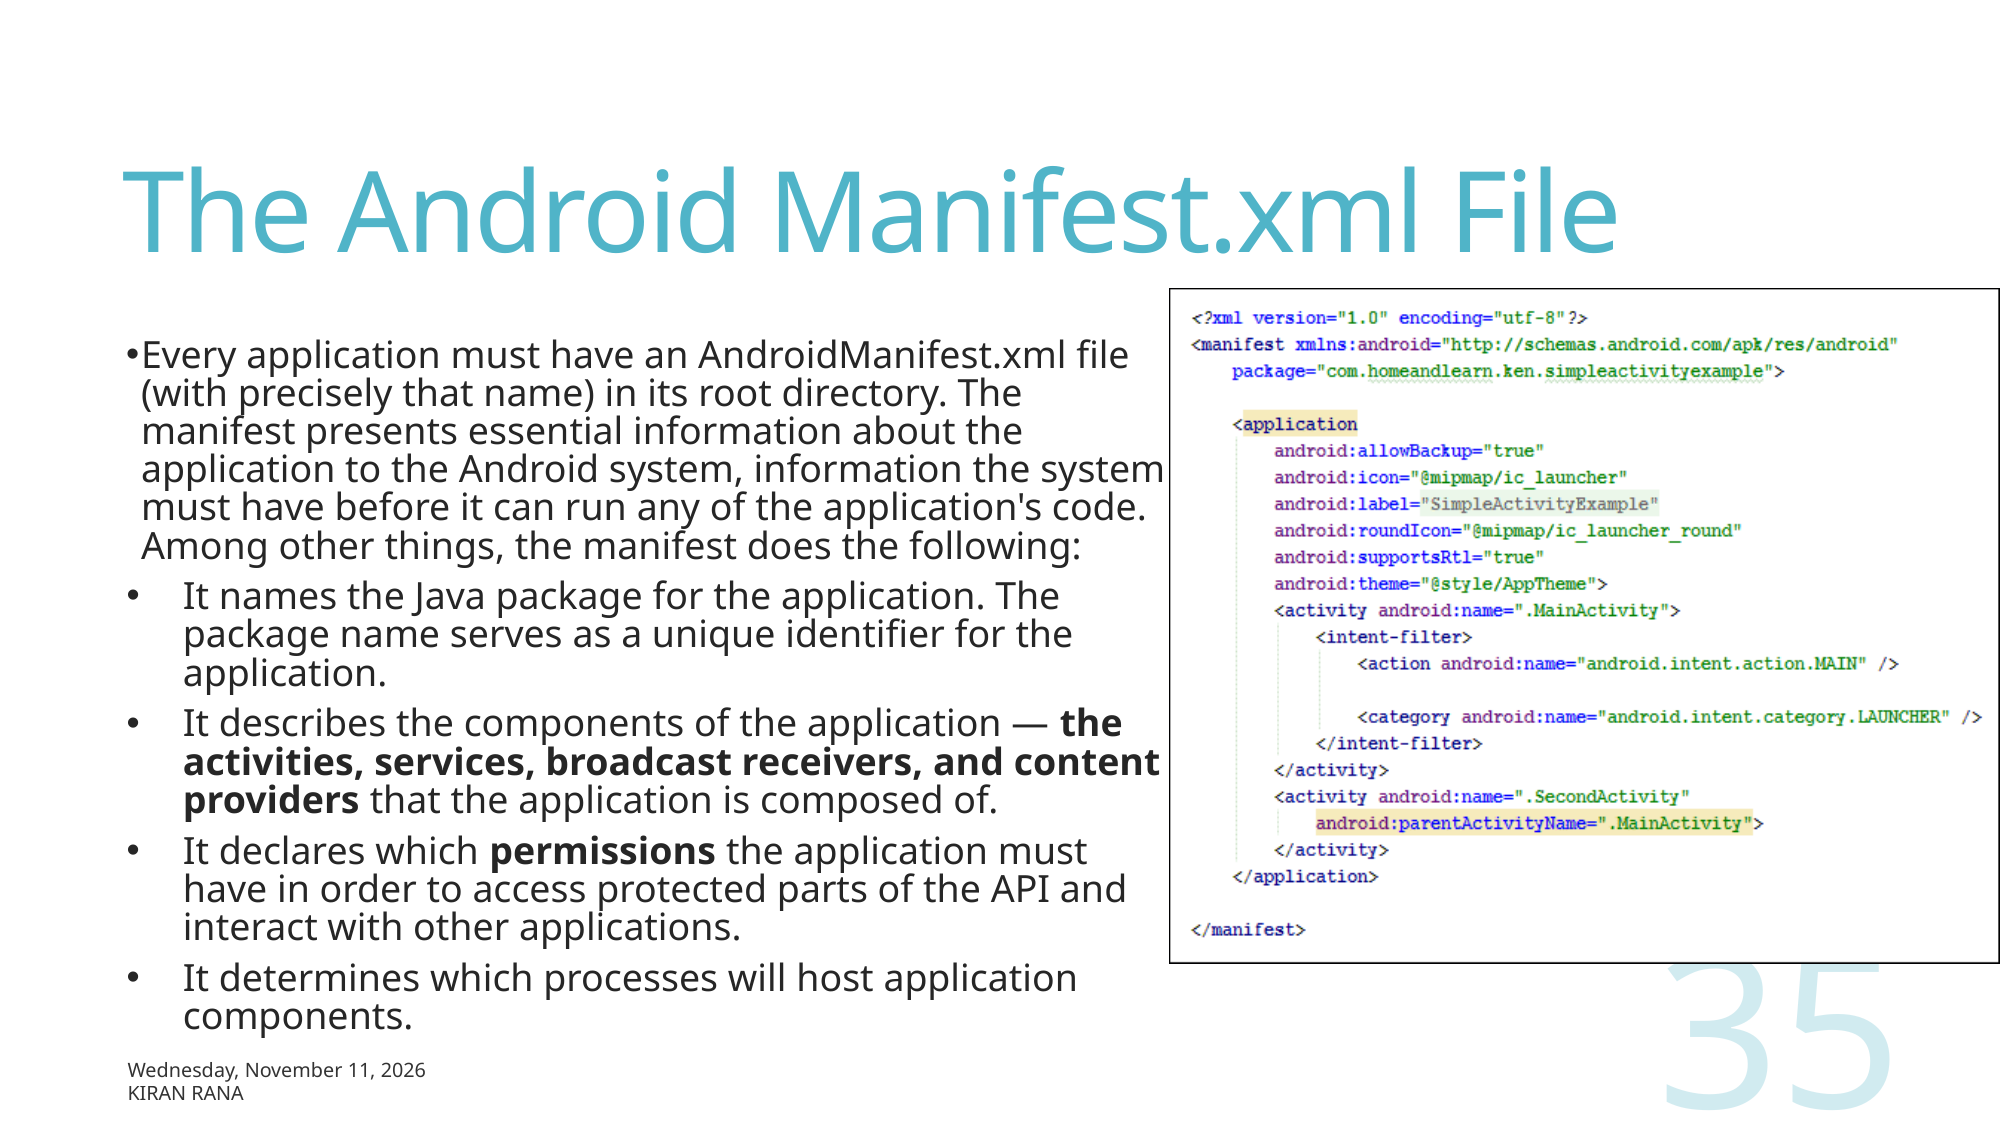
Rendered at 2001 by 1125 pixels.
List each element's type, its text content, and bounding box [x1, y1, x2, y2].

list Every application must have an AndroidManifest.xml file (with precisely that name) in its root directory. The manifest presents essential information about the application to the Android system, information the system must have before it can run any of the application's code. Among other things, the manifest does the following: It names the Java package for the application. The package name serves as a unique identifier for the application. It describes the components of the application — the activities, services, broadcast receivers, and content providers that the application is composed of. It declares which permissions the application must have in order to access protected parts of the API and interact with other applications. It determines which processes will host application components. [111, 329, 1169, 948]
title The Android Manifest.xml File [107, 81, 1875, 354]
picture [1169, 288, 2000, 965]
footer Kiran Rana [112, 1075, 938, 1113]
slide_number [112, 1051, 788, 1075]
slide_number 35 [1437, 965, 1918, 1125]
